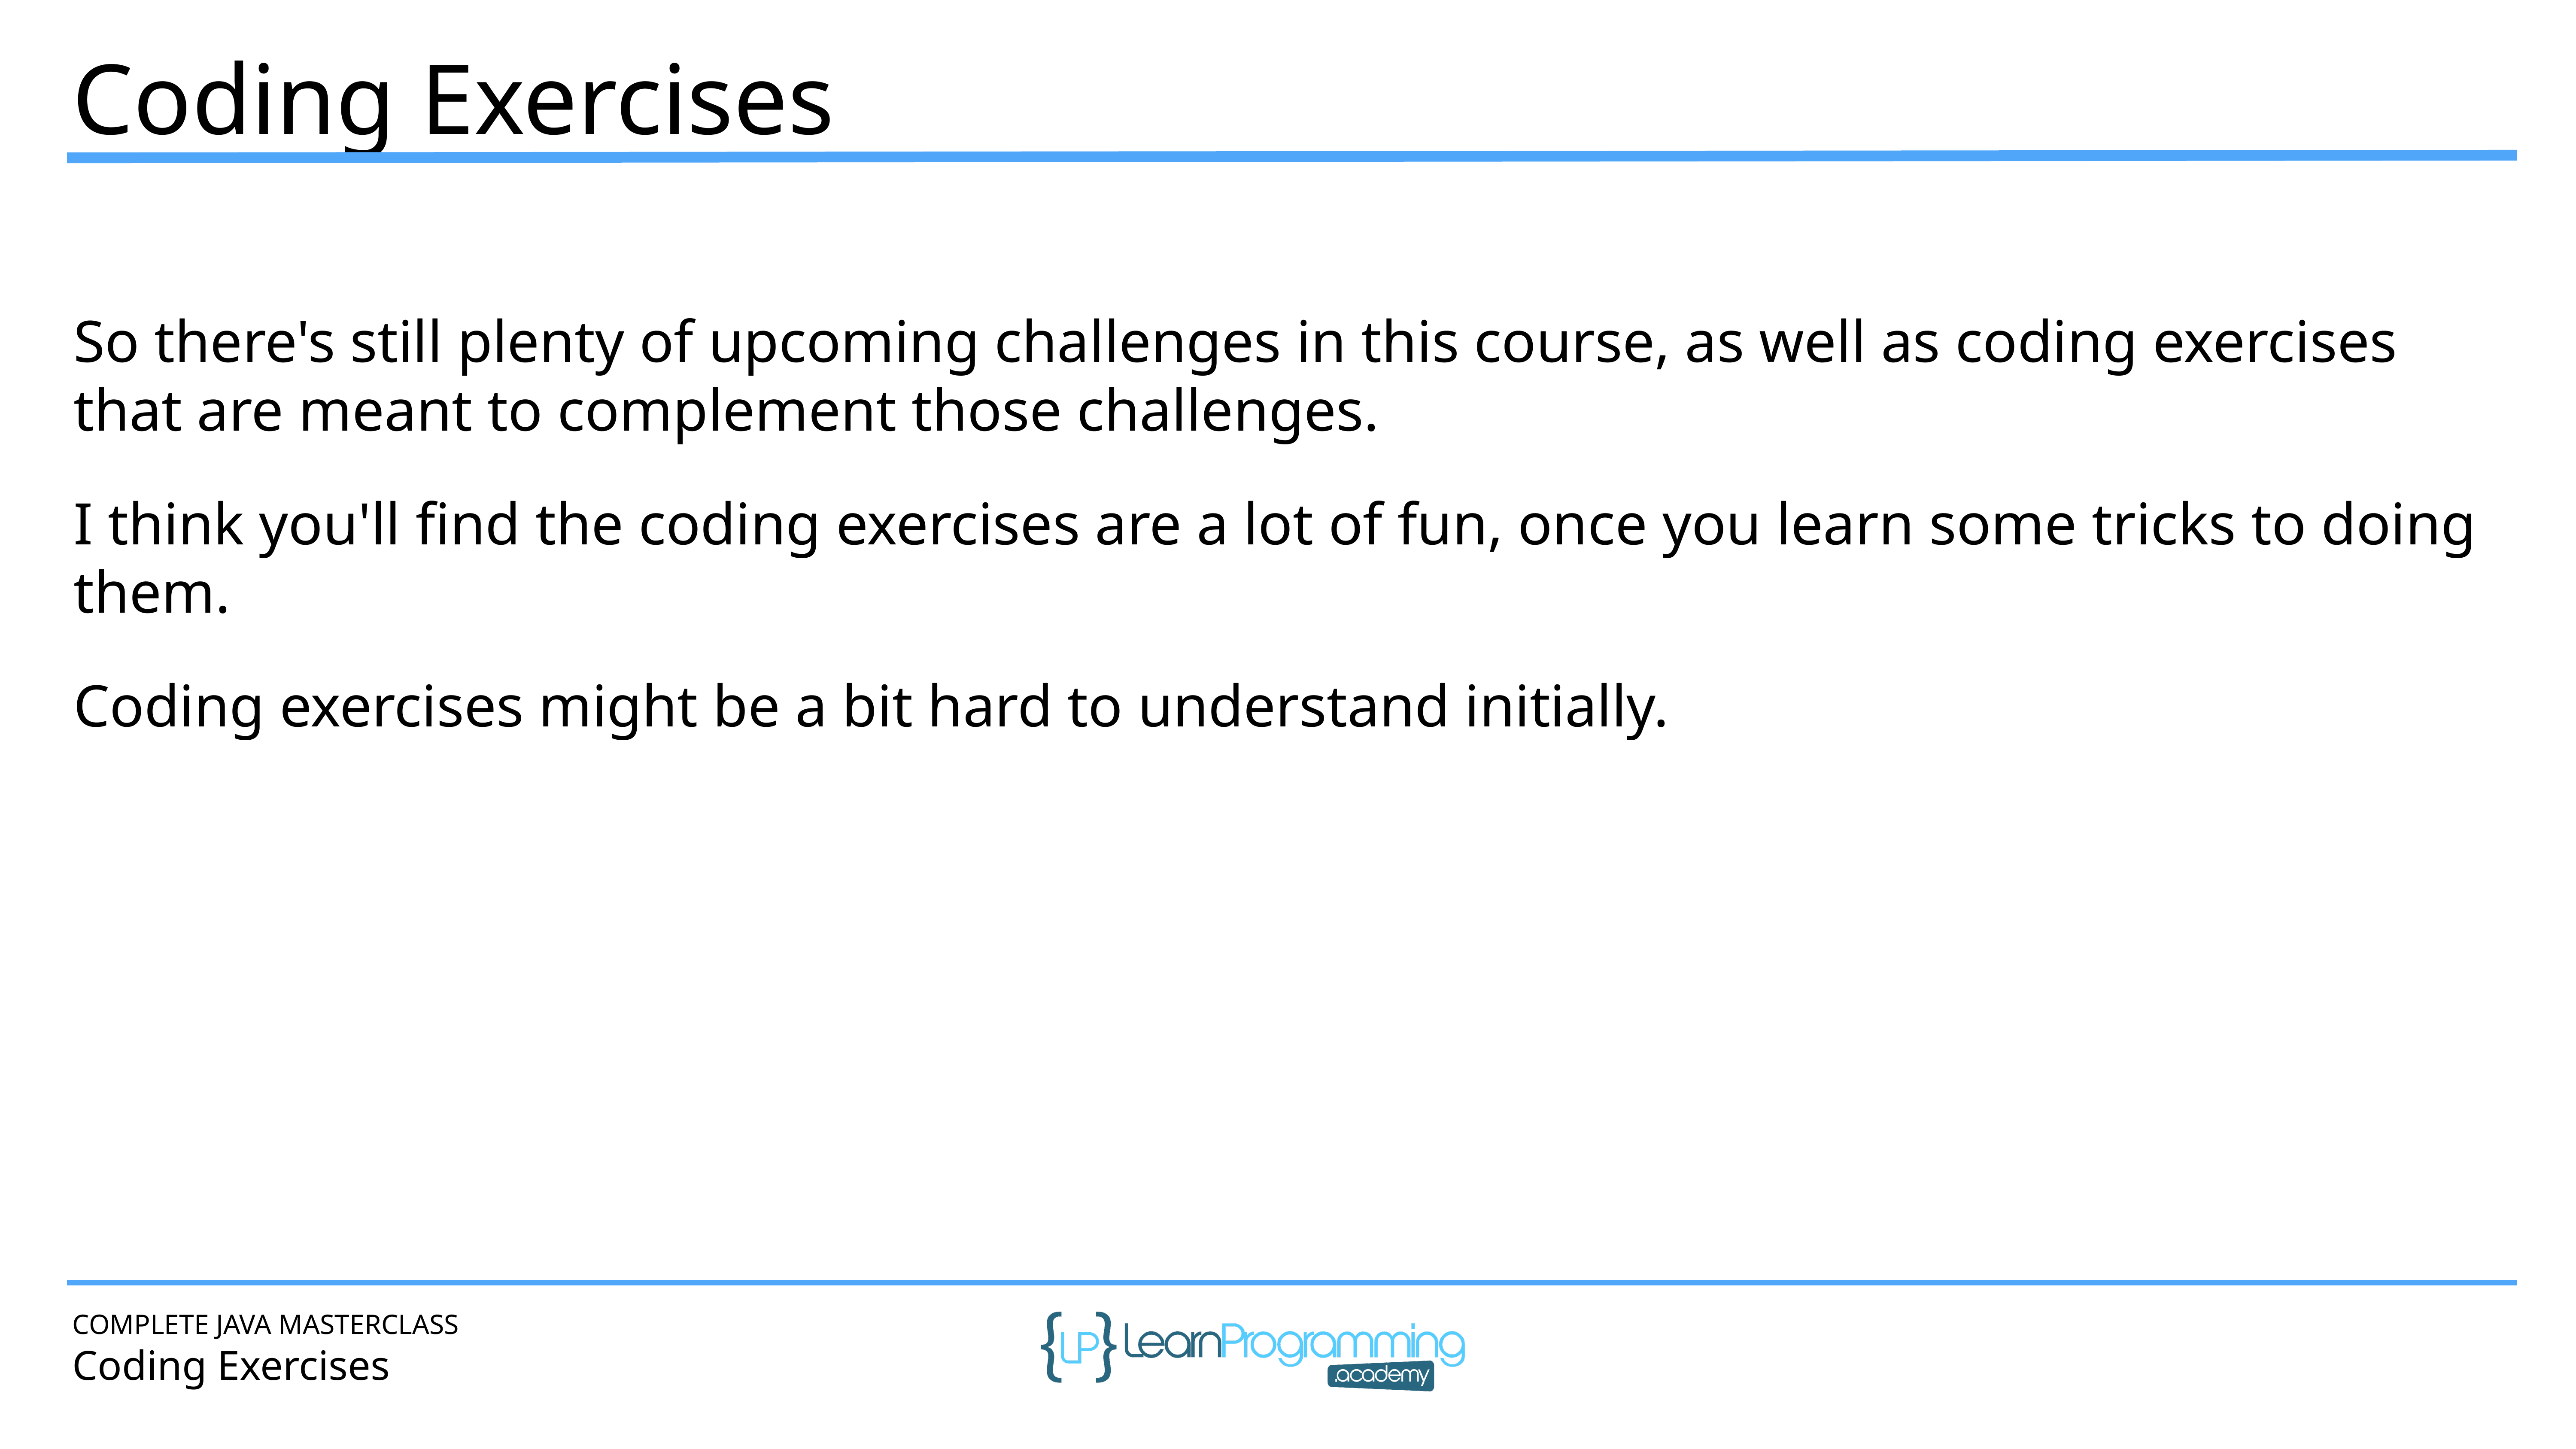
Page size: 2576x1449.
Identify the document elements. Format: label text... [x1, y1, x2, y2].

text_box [67, 155, 2517, 158]
text_box COMPLETE JAVA MASTERCLASS Coding Exercises [67, 1302, 1030, 1394]
picture [1032, 1302, 1477, 1400]
text_box Coding Exercises [67, 32, 841, 152]
text_box So there's still plenty of upcoming challenges in this course, as well as coding exercises that are meant to complement those challenges. I think you'll find the coding exercises are a lot of fun, once you learn some tricks to doing them. Coding exercises might be a bit hard to understand initially. [67, 301, 2517, 1139]
